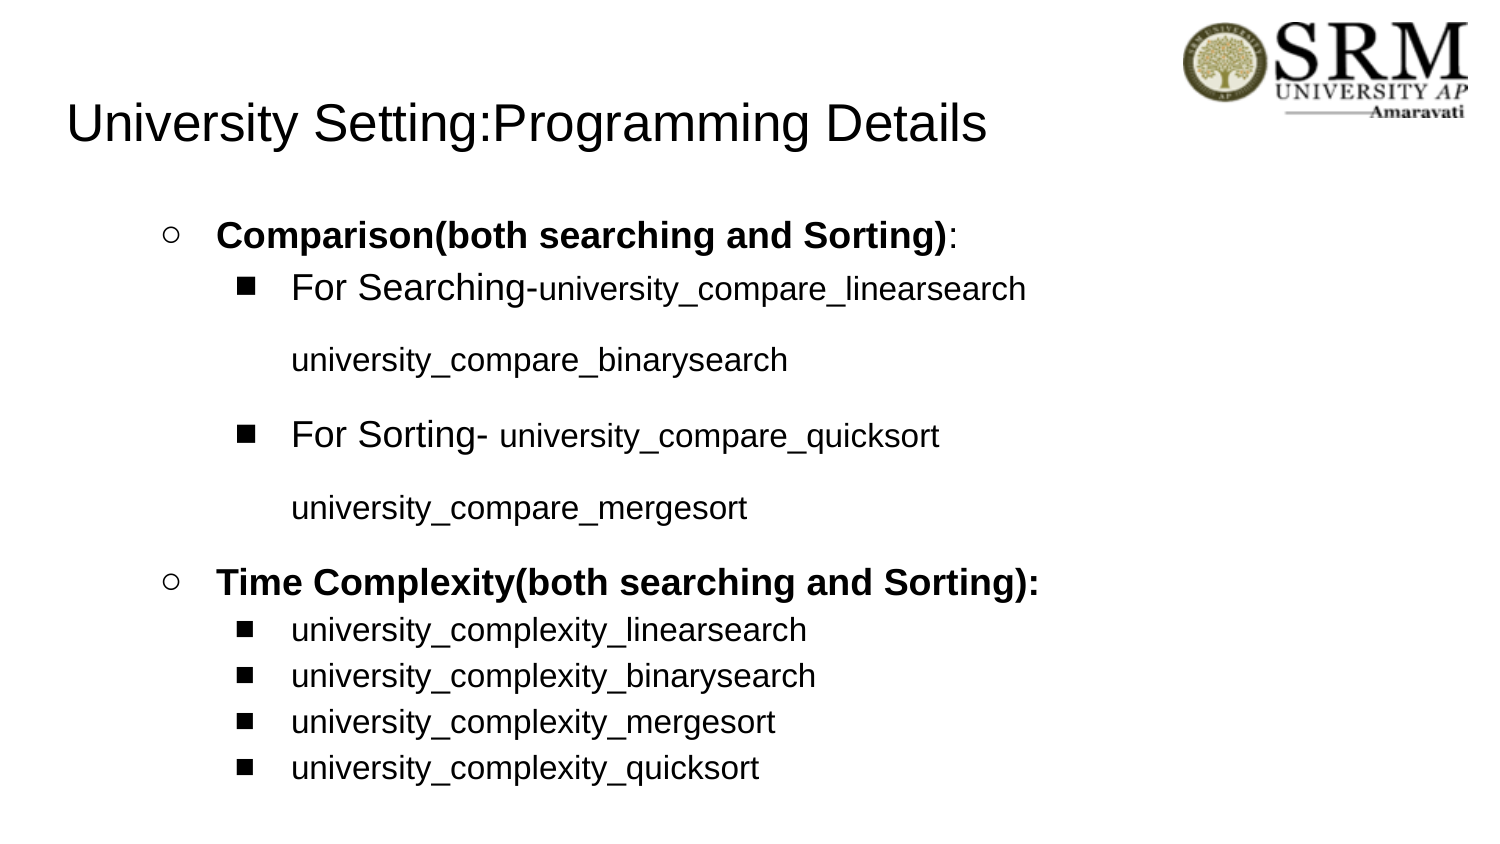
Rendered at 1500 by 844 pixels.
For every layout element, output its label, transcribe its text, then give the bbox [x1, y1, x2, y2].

picture [1183, 22, 1468, 118]
title University Setting:Programming Details [51, 72, 1449, 167]
list Comparison(both searching and Sorting): For Searching-university_compare_linearsearch university_compare_binarysearch For Sorting- university_compare_quicksort university_compare_mergesort Time Complexity(both searching and Sorting): university_complexity_linearsearch university_complexity_binarysearch university_complexity_mergesort university_complexity_quicksort [51, 189, 1449, 844]
